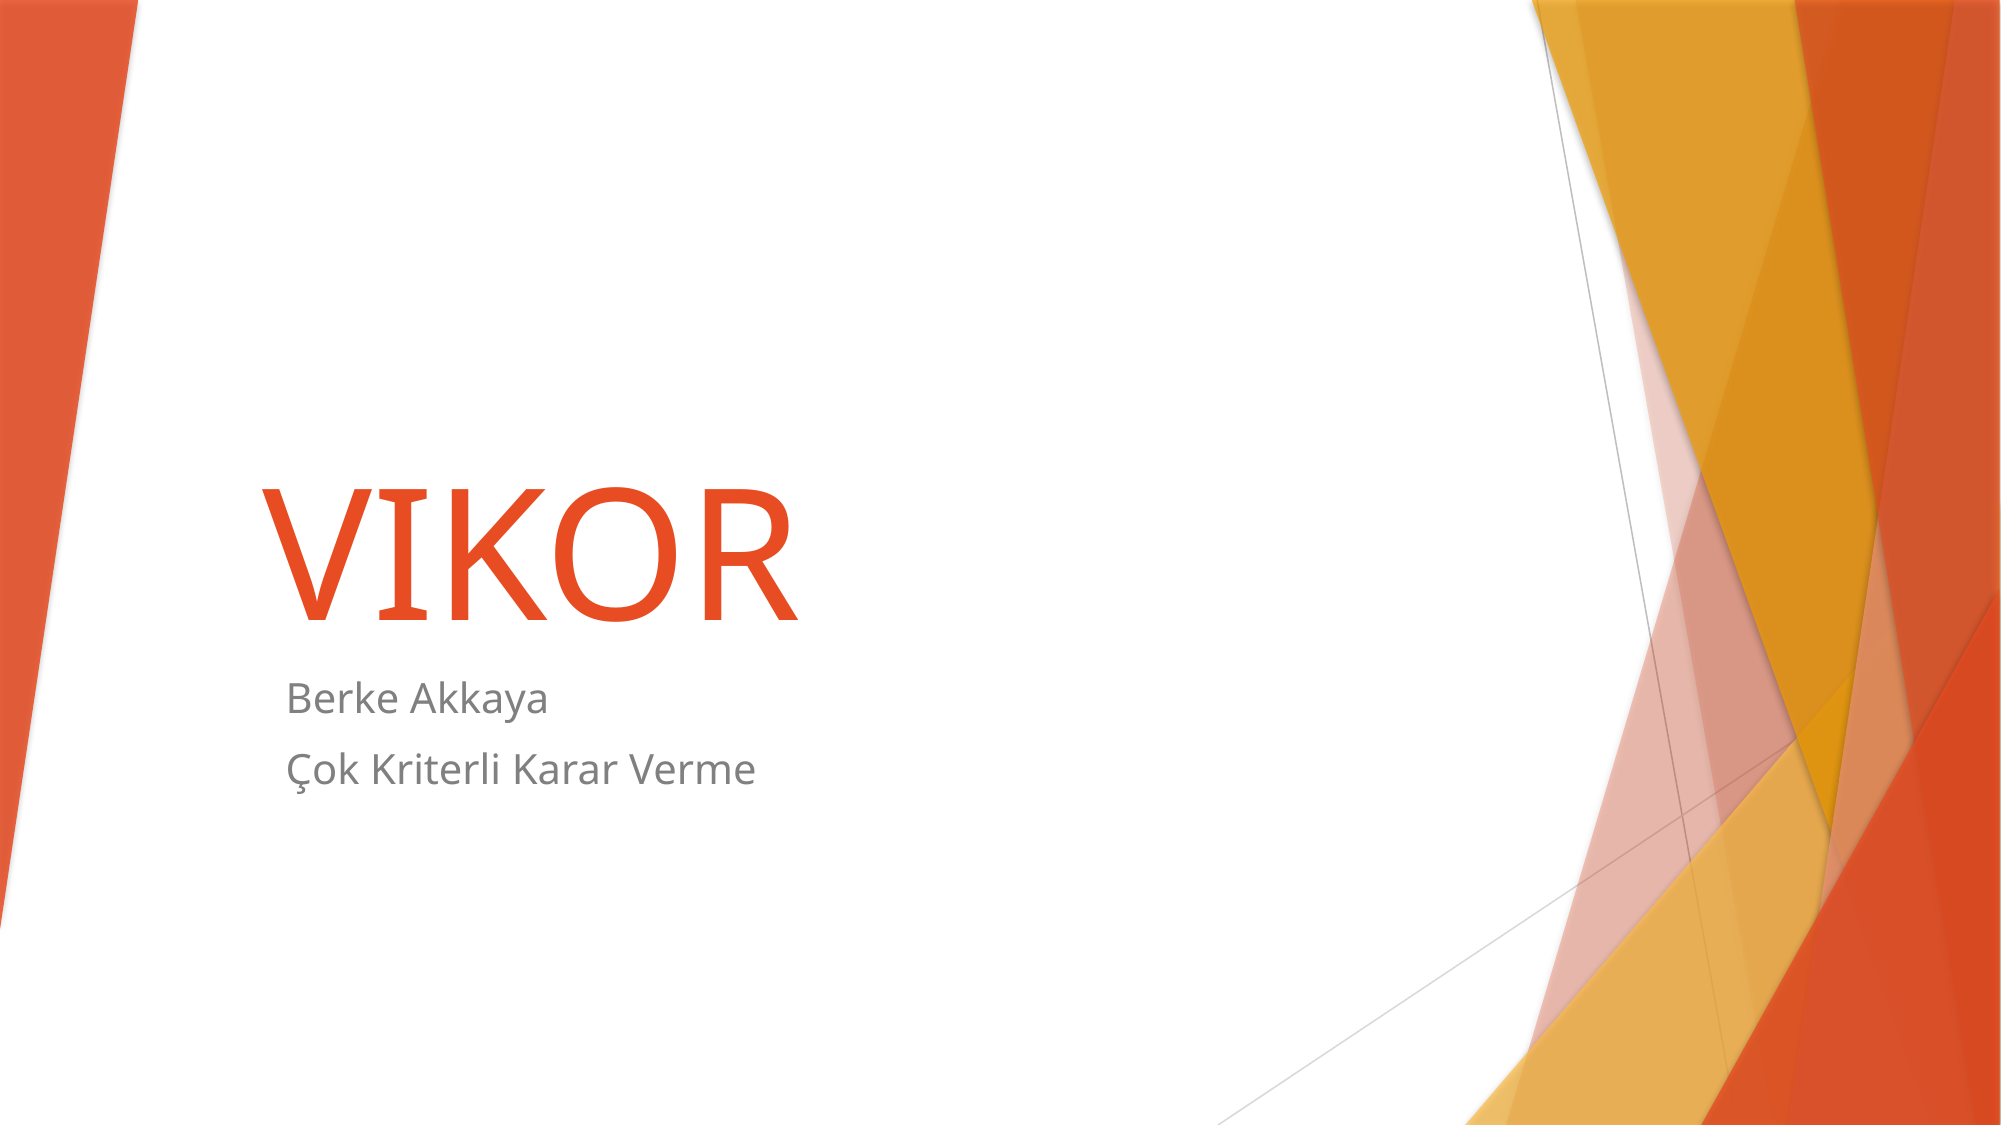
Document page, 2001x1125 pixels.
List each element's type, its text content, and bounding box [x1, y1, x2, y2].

subtitle Berke Akkaya Çok Kriterli Karar Verme [270, 664, 1522, 845]
title VIKOR [247, 394, 1522, 665]
